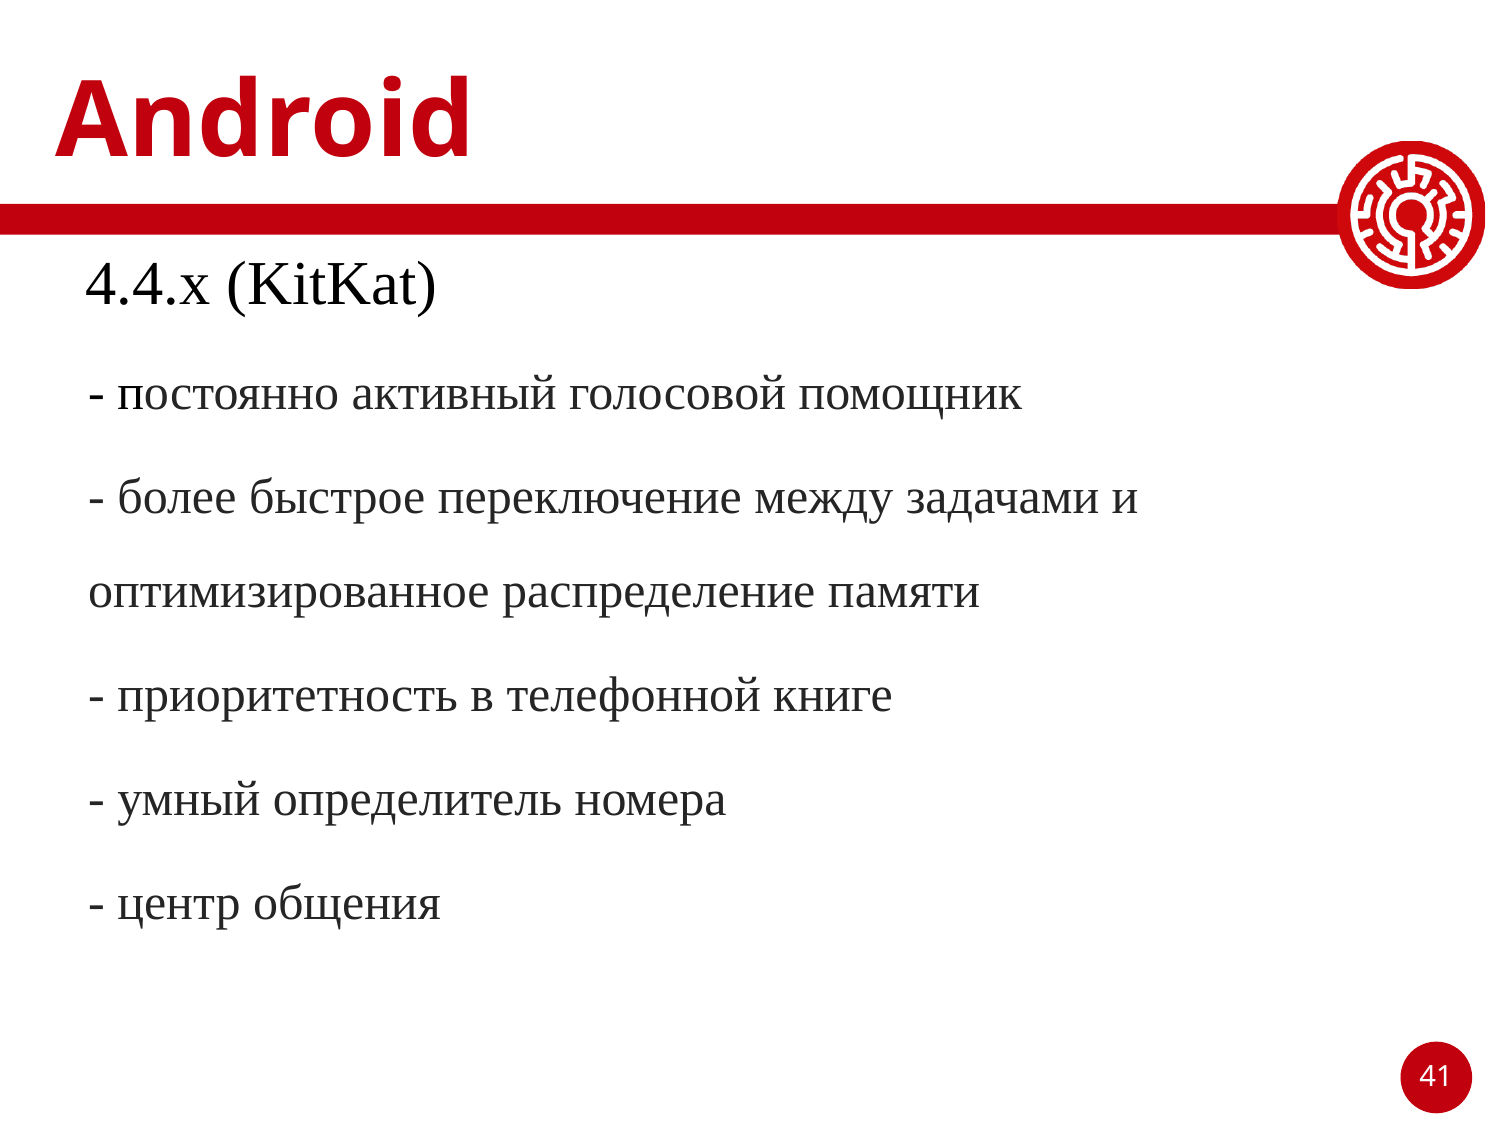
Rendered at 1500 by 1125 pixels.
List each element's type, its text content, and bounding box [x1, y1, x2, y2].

slide_number 41 [1410, 1051, 1462, 1104]
picture [1337, 141, 1485, 289]
title Android [47, 41, 1282, 186]
list 4.4.x (KitKat) - постоянно активный голосовой помощник - более быстрое переключение между задачами и оптимизированное распределение памяти - приоритетность в телефонной книге - умный определитель номера - центр общения [77, 253, 1314, 1009]
